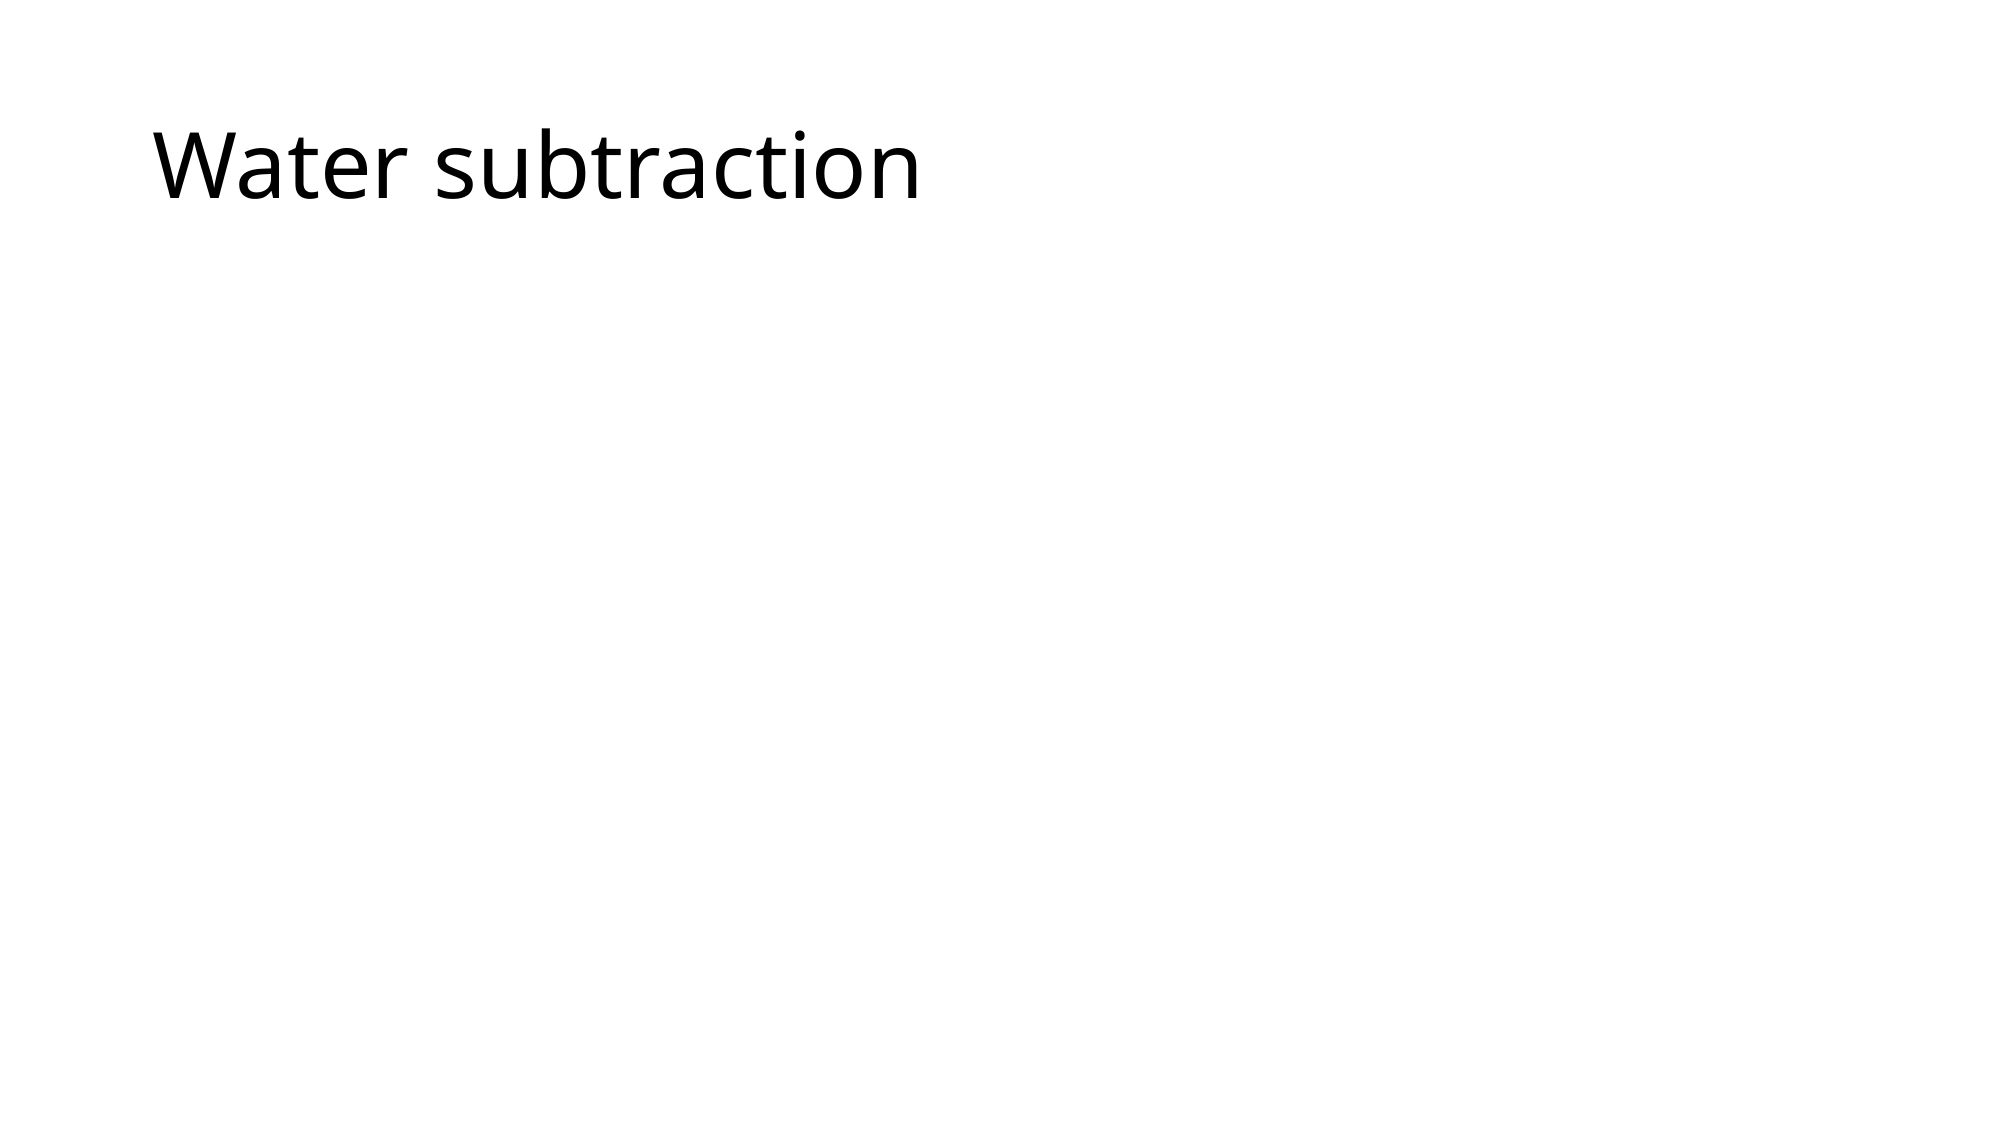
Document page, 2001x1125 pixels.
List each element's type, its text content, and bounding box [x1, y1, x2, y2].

title Water subtraction [137, 59, 1863, 278]
